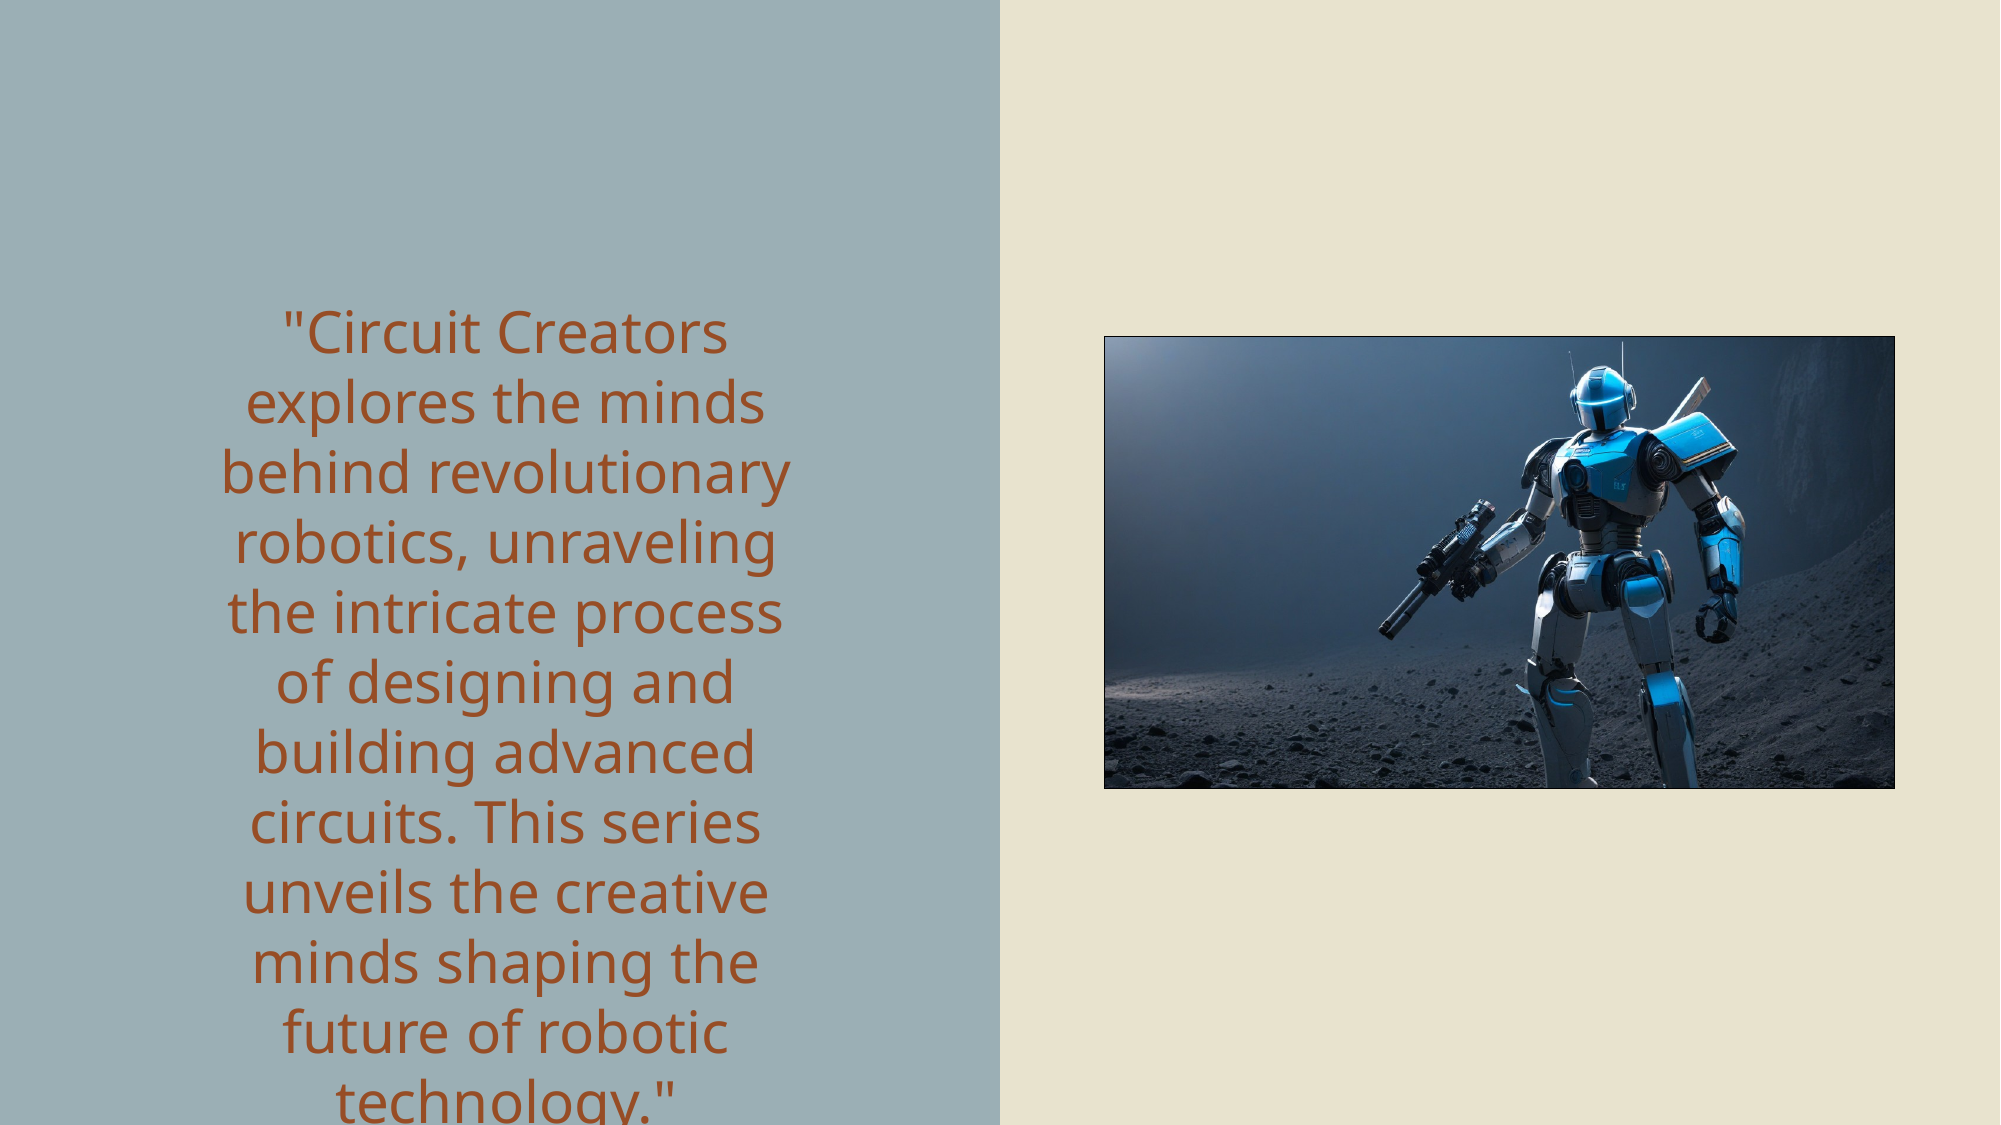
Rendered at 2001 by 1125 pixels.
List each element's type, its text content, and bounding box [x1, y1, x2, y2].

list "Circuit Creators explores the minds behind revolutionary robotics, unraveling the intricate process of designing and building advanced circuits. This series unveils the creative minds shaping the future of robotic technology." [178, 287, 834, 881]
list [1104, 336, 1895, 789]
